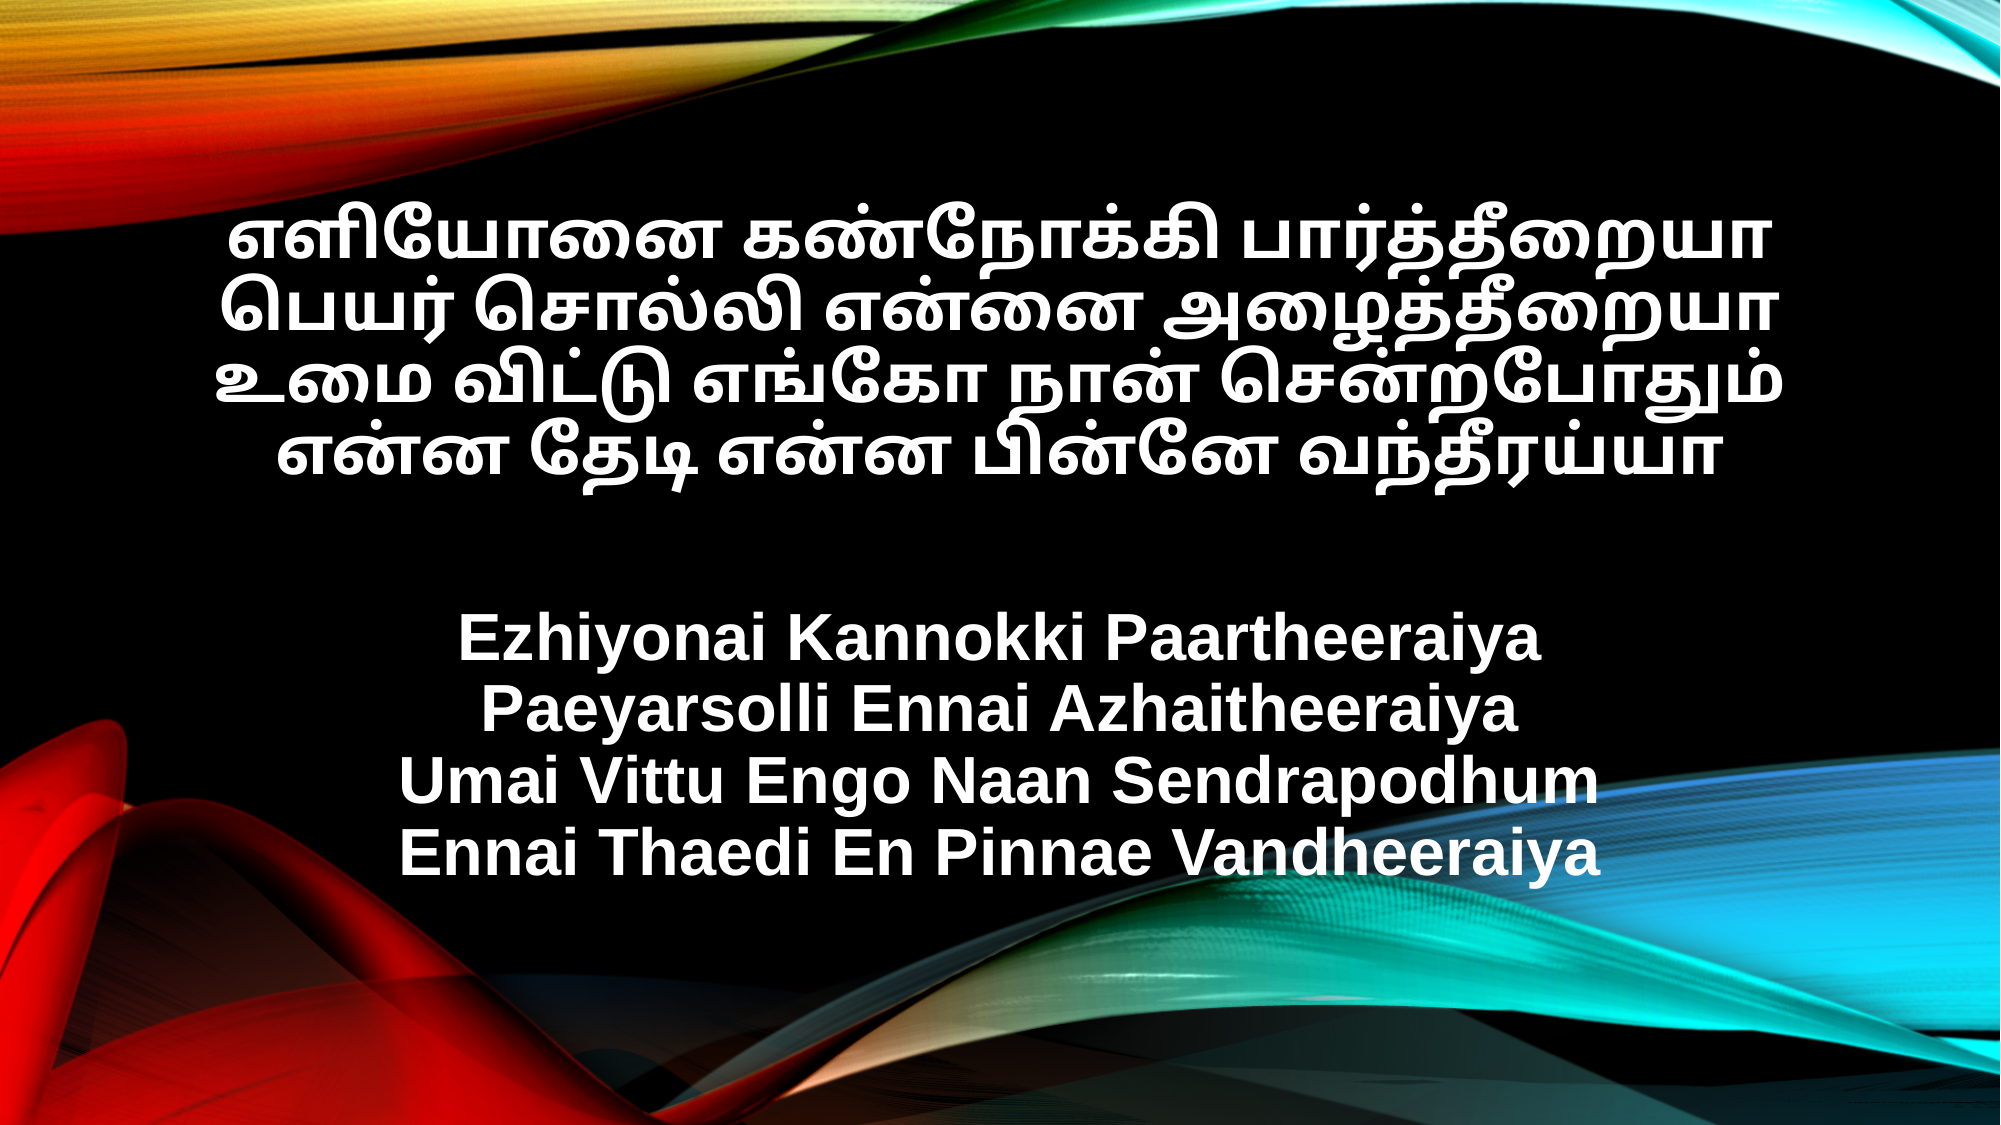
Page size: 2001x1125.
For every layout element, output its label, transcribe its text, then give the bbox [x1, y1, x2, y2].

subtitle எளியோனை கண்நோக்கி பார்த்தீறையா பெயர் சொல்லி என்னை அழைத்தீறையா உமை விட்டு எங்கோ நான் சென்றபோதும் என்ன தேடி என்ன பின்னே வந்தீரய்யா Ezhiyonai Kannokki Paartheeraiya Paeyarsolli Ennai Azhaitheeraiya Umai Vittu Engo Naan Sendrapodhum Ennai Thaedi En Pinnae Vandheeraiya [0, 0, 2000, 1125]
